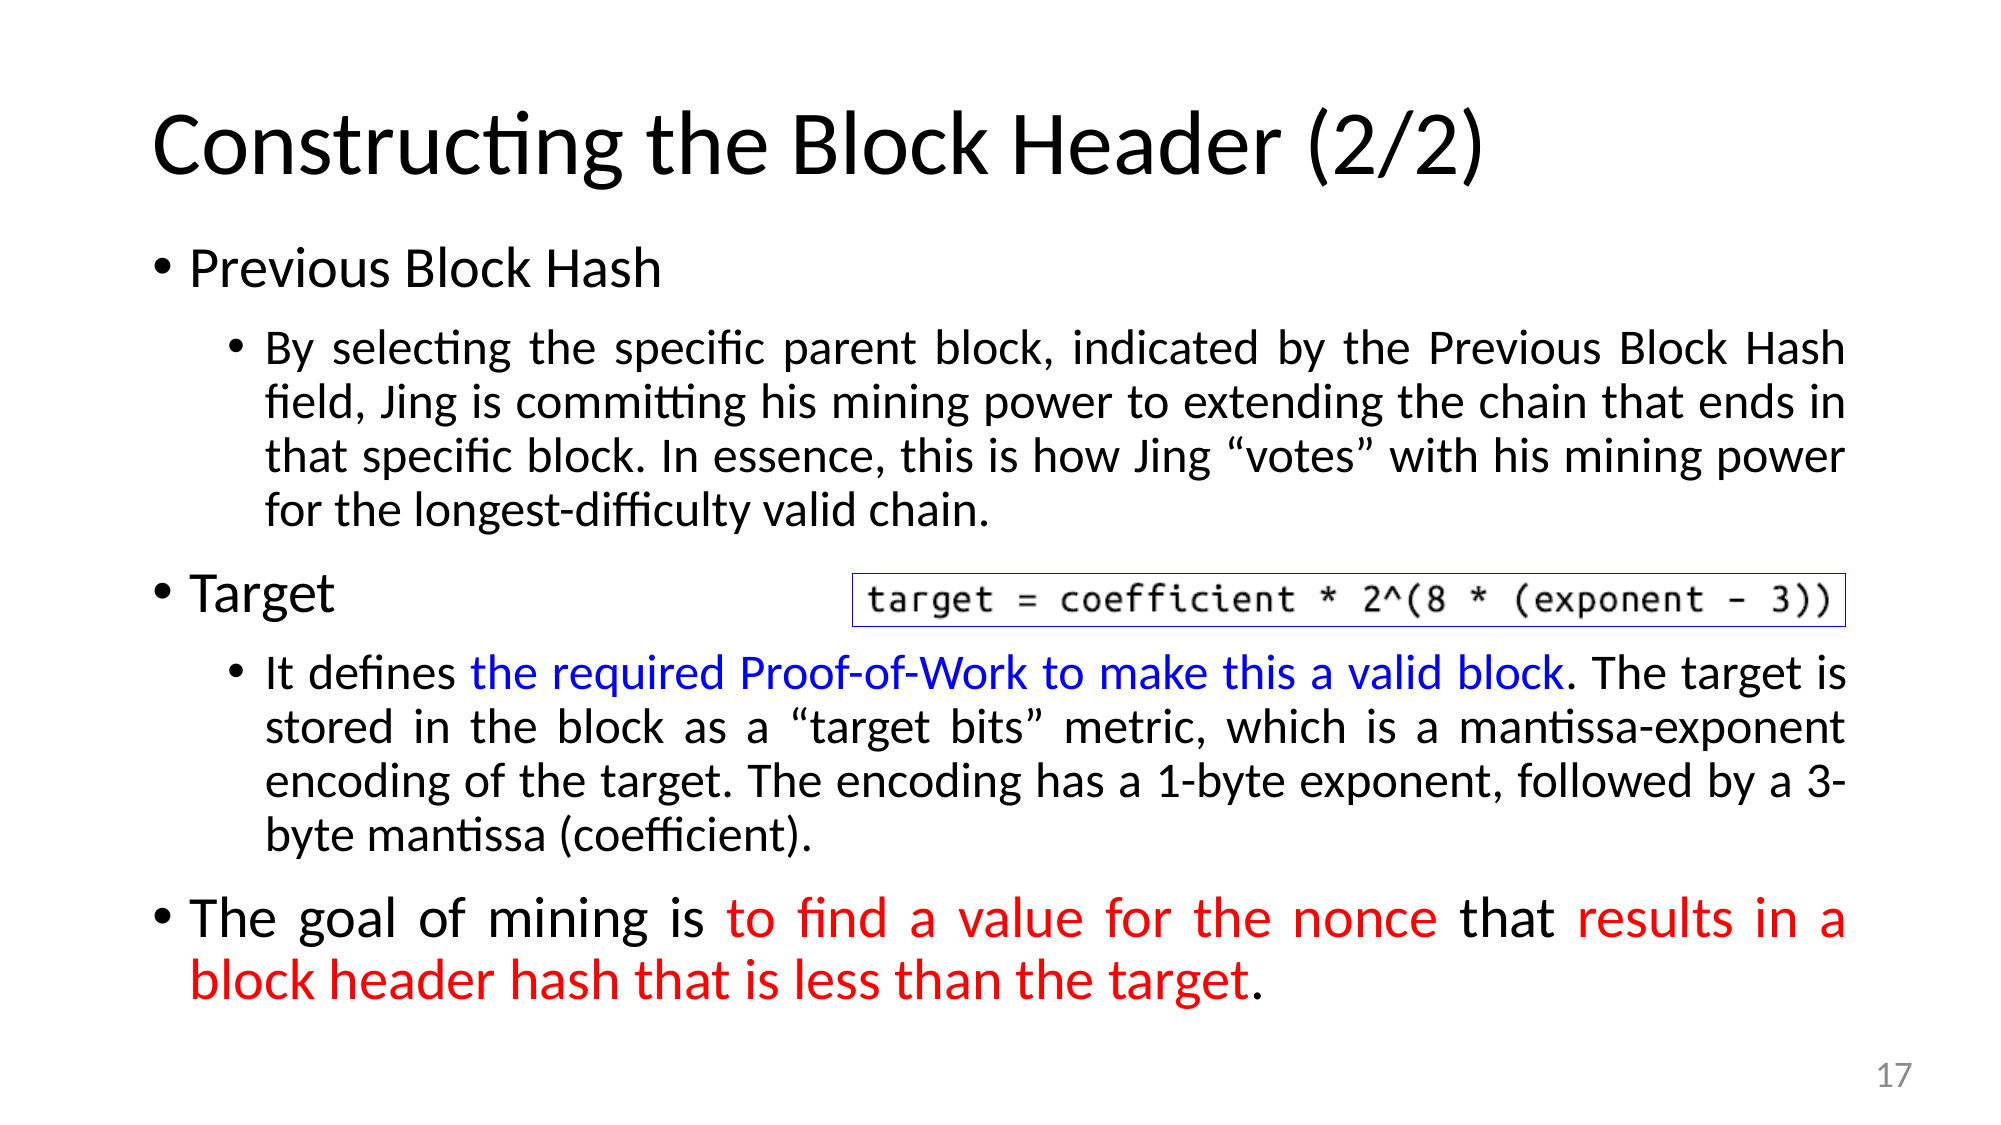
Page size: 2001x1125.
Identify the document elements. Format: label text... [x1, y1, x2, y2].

slide_number 17 [1477, 1042, 1928, 1103]
list Previous Block Hash By selecting the specific parent block, indicated by the Previous Block Hash field, Jing is committing his mining power to extending the chain that ends in that specific block. In essence, this is how Jing “votes” with his mining power for the longest-difficulty valid chain. Target It defines the required Proof-of-Work to make this a valid block. The target is stored in the block as a “target bits” metric, which is a mantissa-exponent encoding of the target. The encoding has a 1-byte exponent, followed by a 3-byte mantissa (coefficient). The goal of mining is to find a value for the nonce that results in a block header hash that is less than the target. [137, 230, 1863, 1043]
title Constructing the Block Header (2/2) [137, 59, 1863, 230]
picture [852, 573, 1846, 627]
